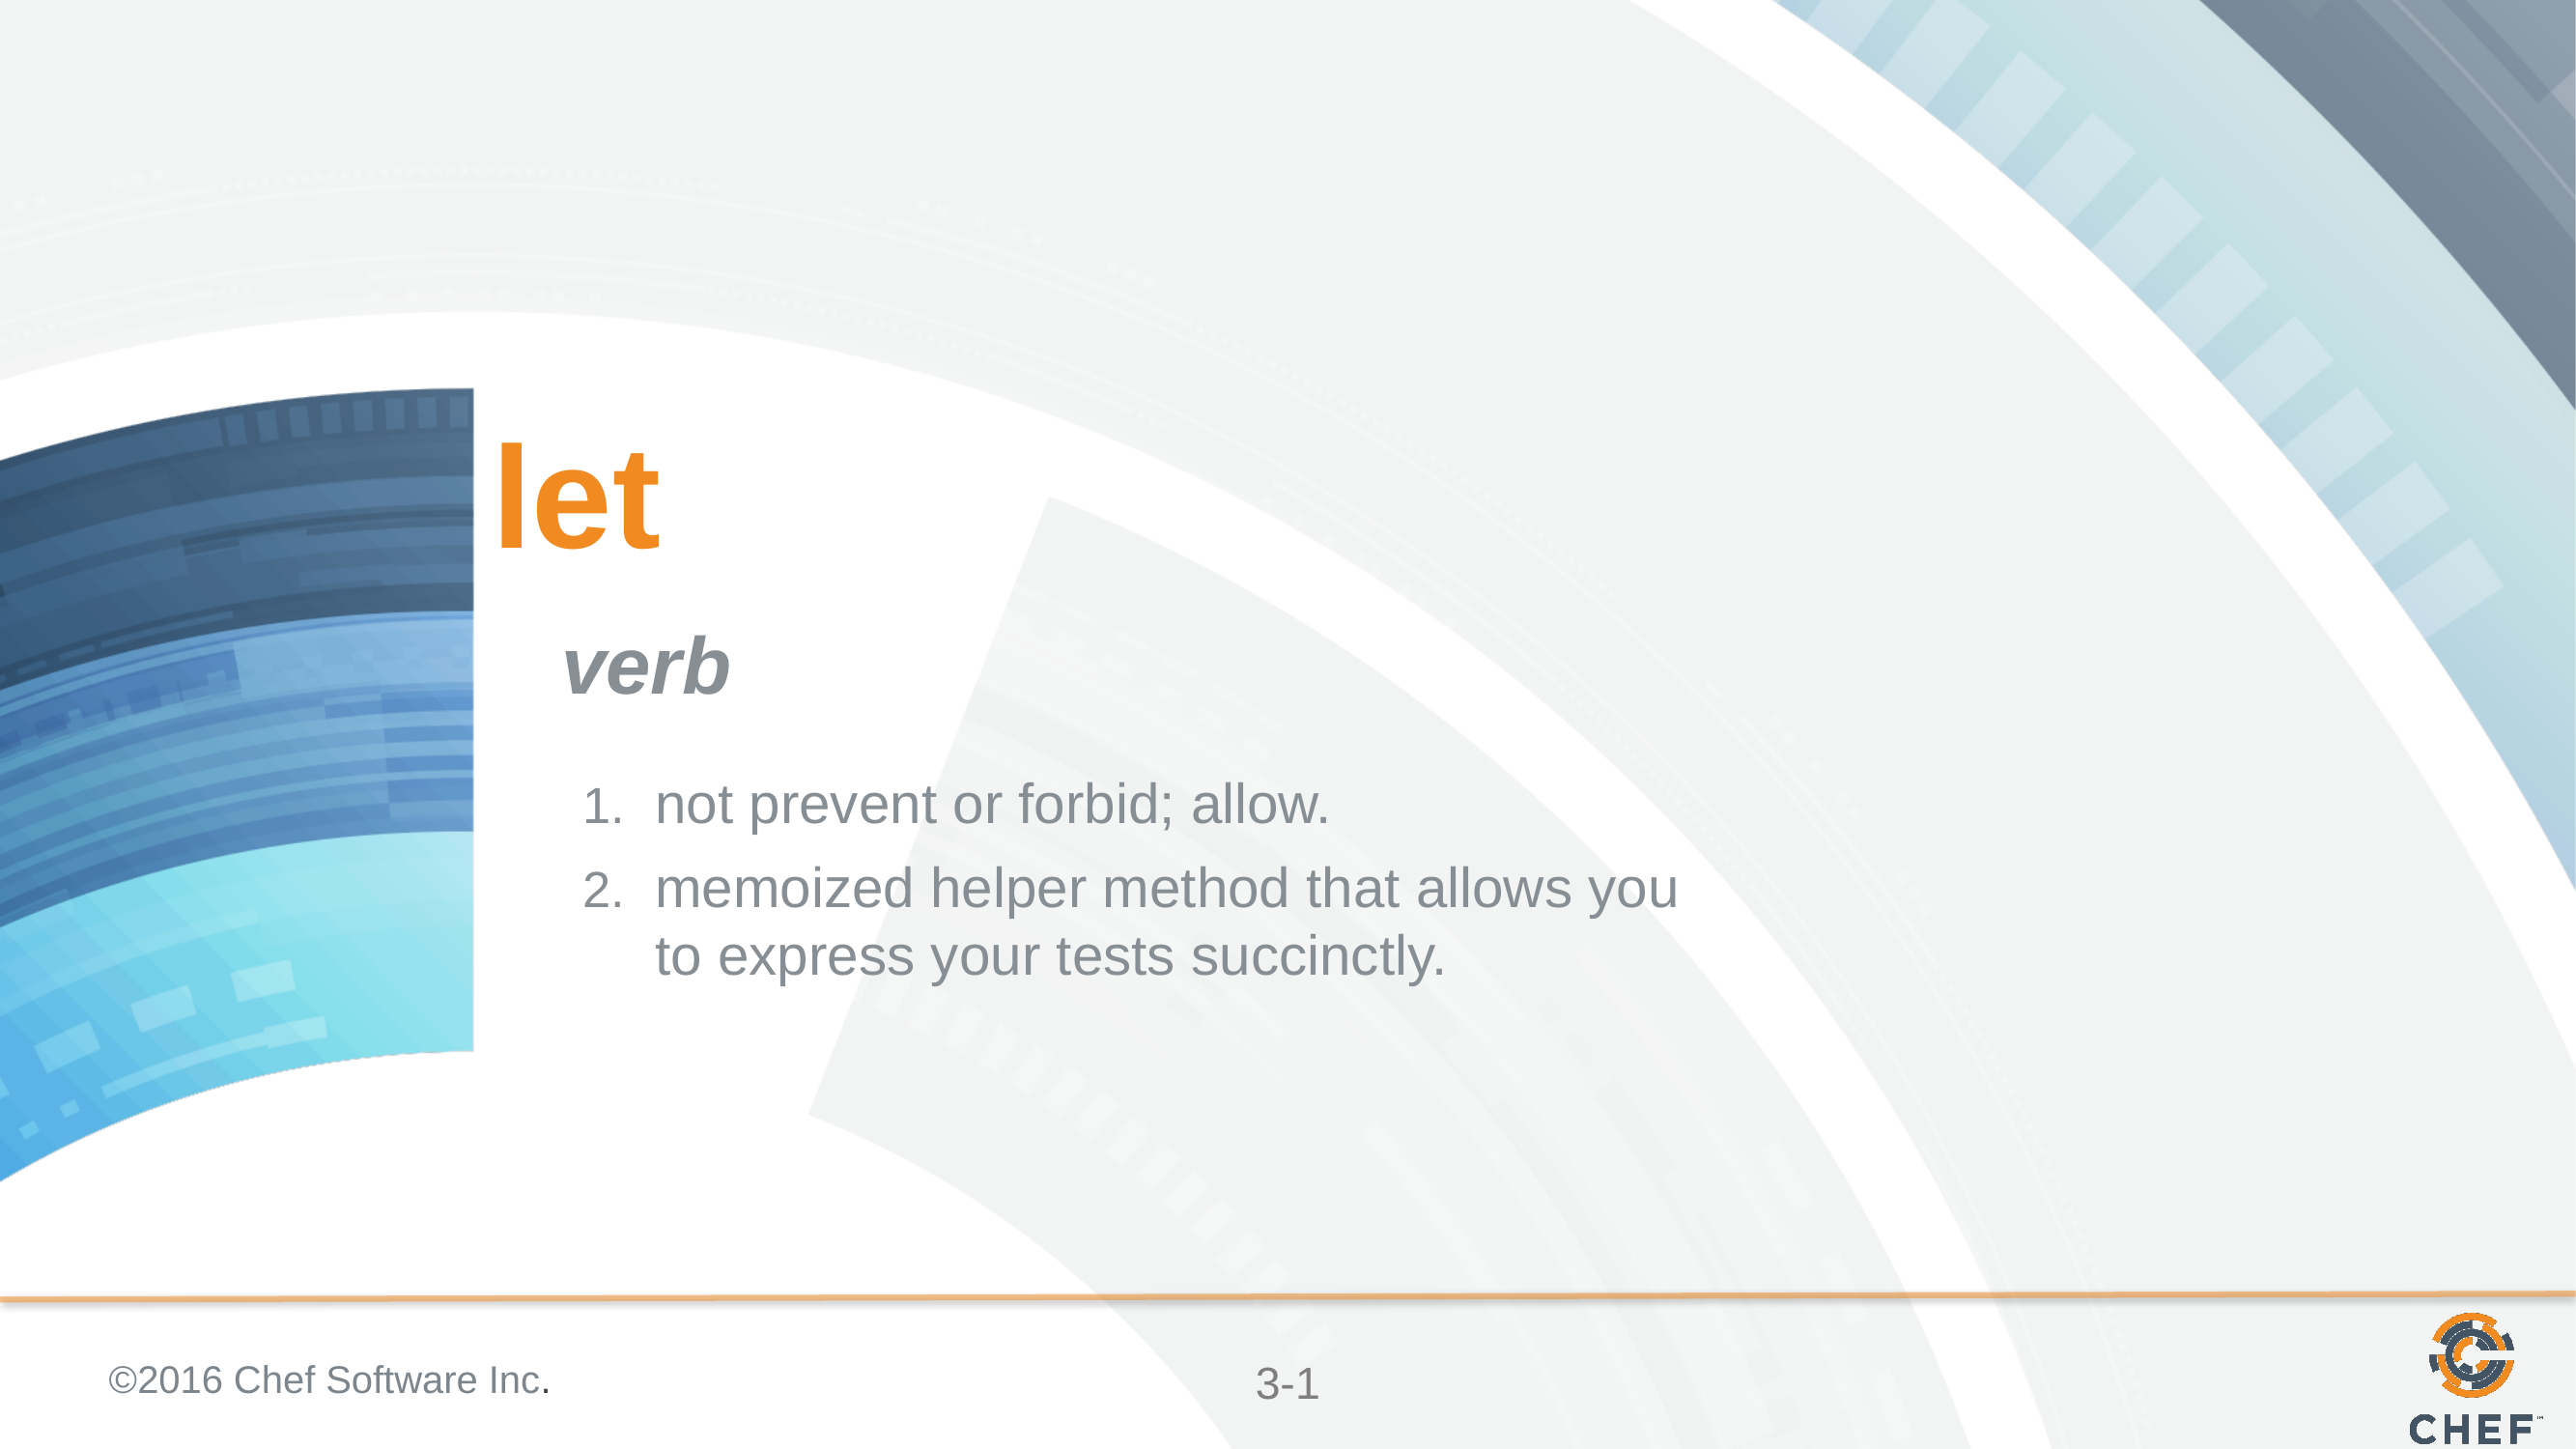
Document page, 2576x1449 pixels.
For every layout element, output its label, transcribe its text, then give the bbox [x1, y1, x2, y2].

list not prevent or forbid; allow. memoized helper method that allows you to express your tests succinctly. [568, 753, 1698, 1089]
picture [0, 1295, 2576, 1449]
picture [0, 0, 2576, 1296]
text_box verb [547, 562, 777, 775]
title let [477, 395, 770, 608]
